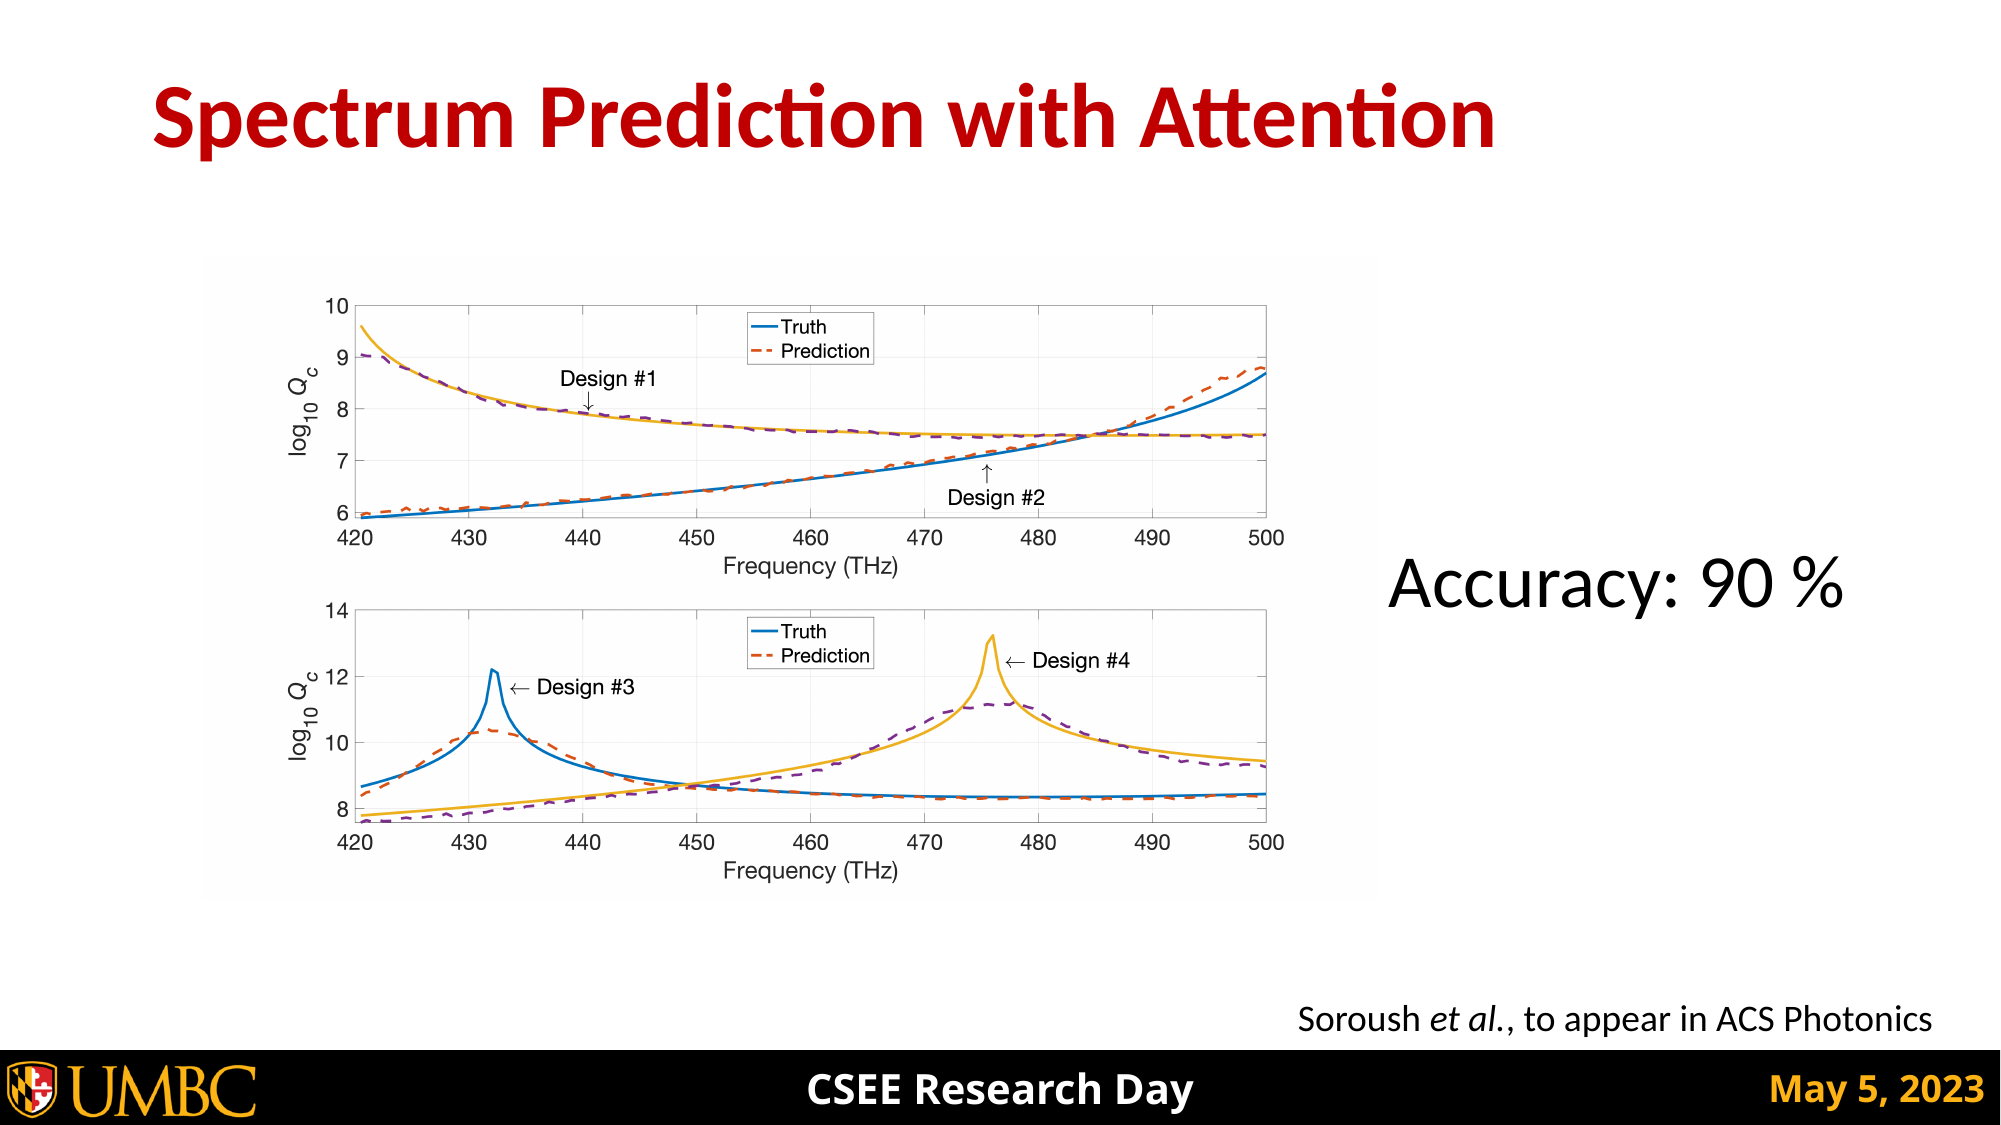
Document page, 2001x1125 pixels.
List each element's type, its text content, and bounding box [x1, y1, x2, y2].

title Spectrum Prediction with Attention [137, 26, 1863, 209]
picture [0, 1055, 263, 1122]
picture [202, 257, 1378, 900]
text_box Soroush et al., to appear in ACS Photonics [1283, 986, 1949, 1047]
text_box Accuracy: 90 % [1378, 525, 1861, 631]
